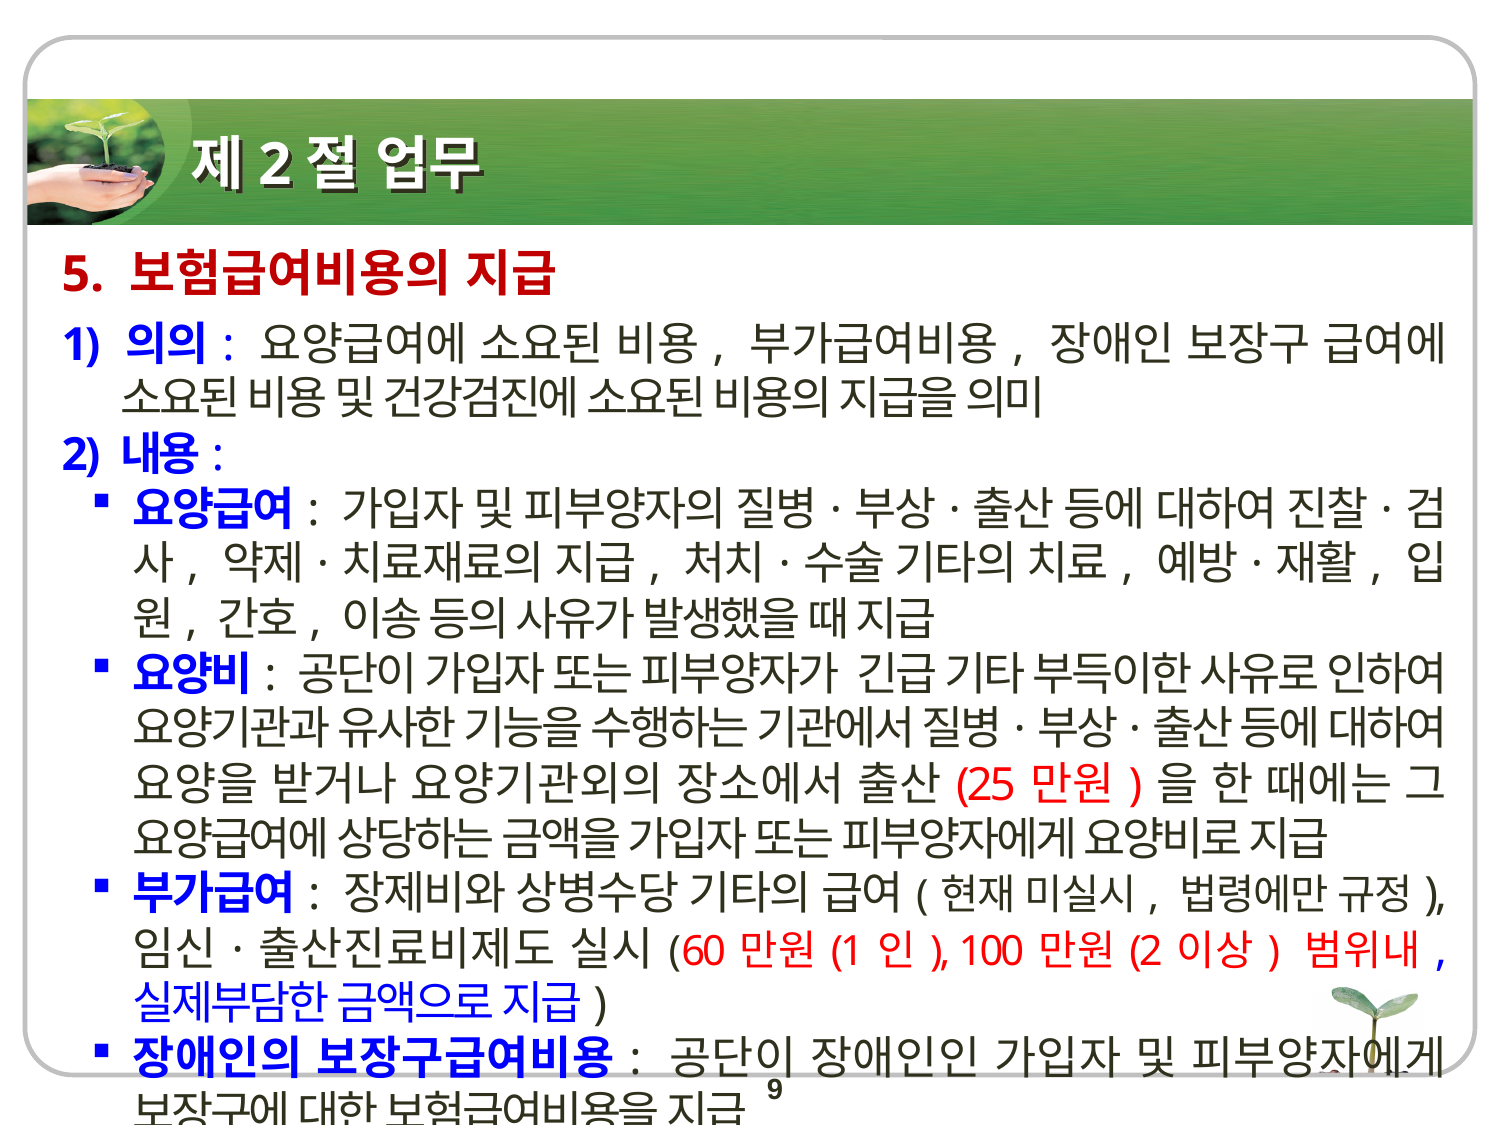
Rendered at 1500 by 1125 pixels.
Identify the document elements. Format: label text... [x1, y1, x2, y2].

picture [28, 99, 1472, 225]
title 제2절 업무 [175, 116, 1430, 205]
text_box 5. 보험급여비용의 지급 1) 의의: 요양급여에 소요된 비용, 부가급여비용, 장애인 보장구 급여에 소요된 비용 및 건강검진에 소요된 비용의 지급을 의미 2) 내용: 요양급여: 가입자 및 피부양자의 질병·부상·출산 등에 대하여 진찰·검사, 약제·치료재료의 지급, 처치·수술 기타의 치료, 예방·재활, 입원, 간호, 이송 등의 사유가 발생했을 때 지급 요양비: 공단이 가입자 또는 피부양자가 긴급 기타 부득이한 사유로 인하여 요양기관과 유사한 기능을 수행하는 기관에서 질병·부상·출산 등에 대하여 요양을 받거나 요양기관외의 장소에서 출산(25만원)을 한 때에는 그 요양급여에 상당하는 금액을 가입자 또는 피부양자에게 요양비로 지급 부가급여: 장제비와 상병수당 기타의 급여(현재 미실시, 법령에만 규정), 임신·출산진료비제도 실시(60만원(1인), 100만원(2이상) 범위내, 실제부담한 금액으로 지급) 장애인의 보장구급여비용: 공단이 장애인인 가입자 및 피부양자에게 보장구에 대한 보험급여비용을 지급 [46, 234, 1459, 1125]
